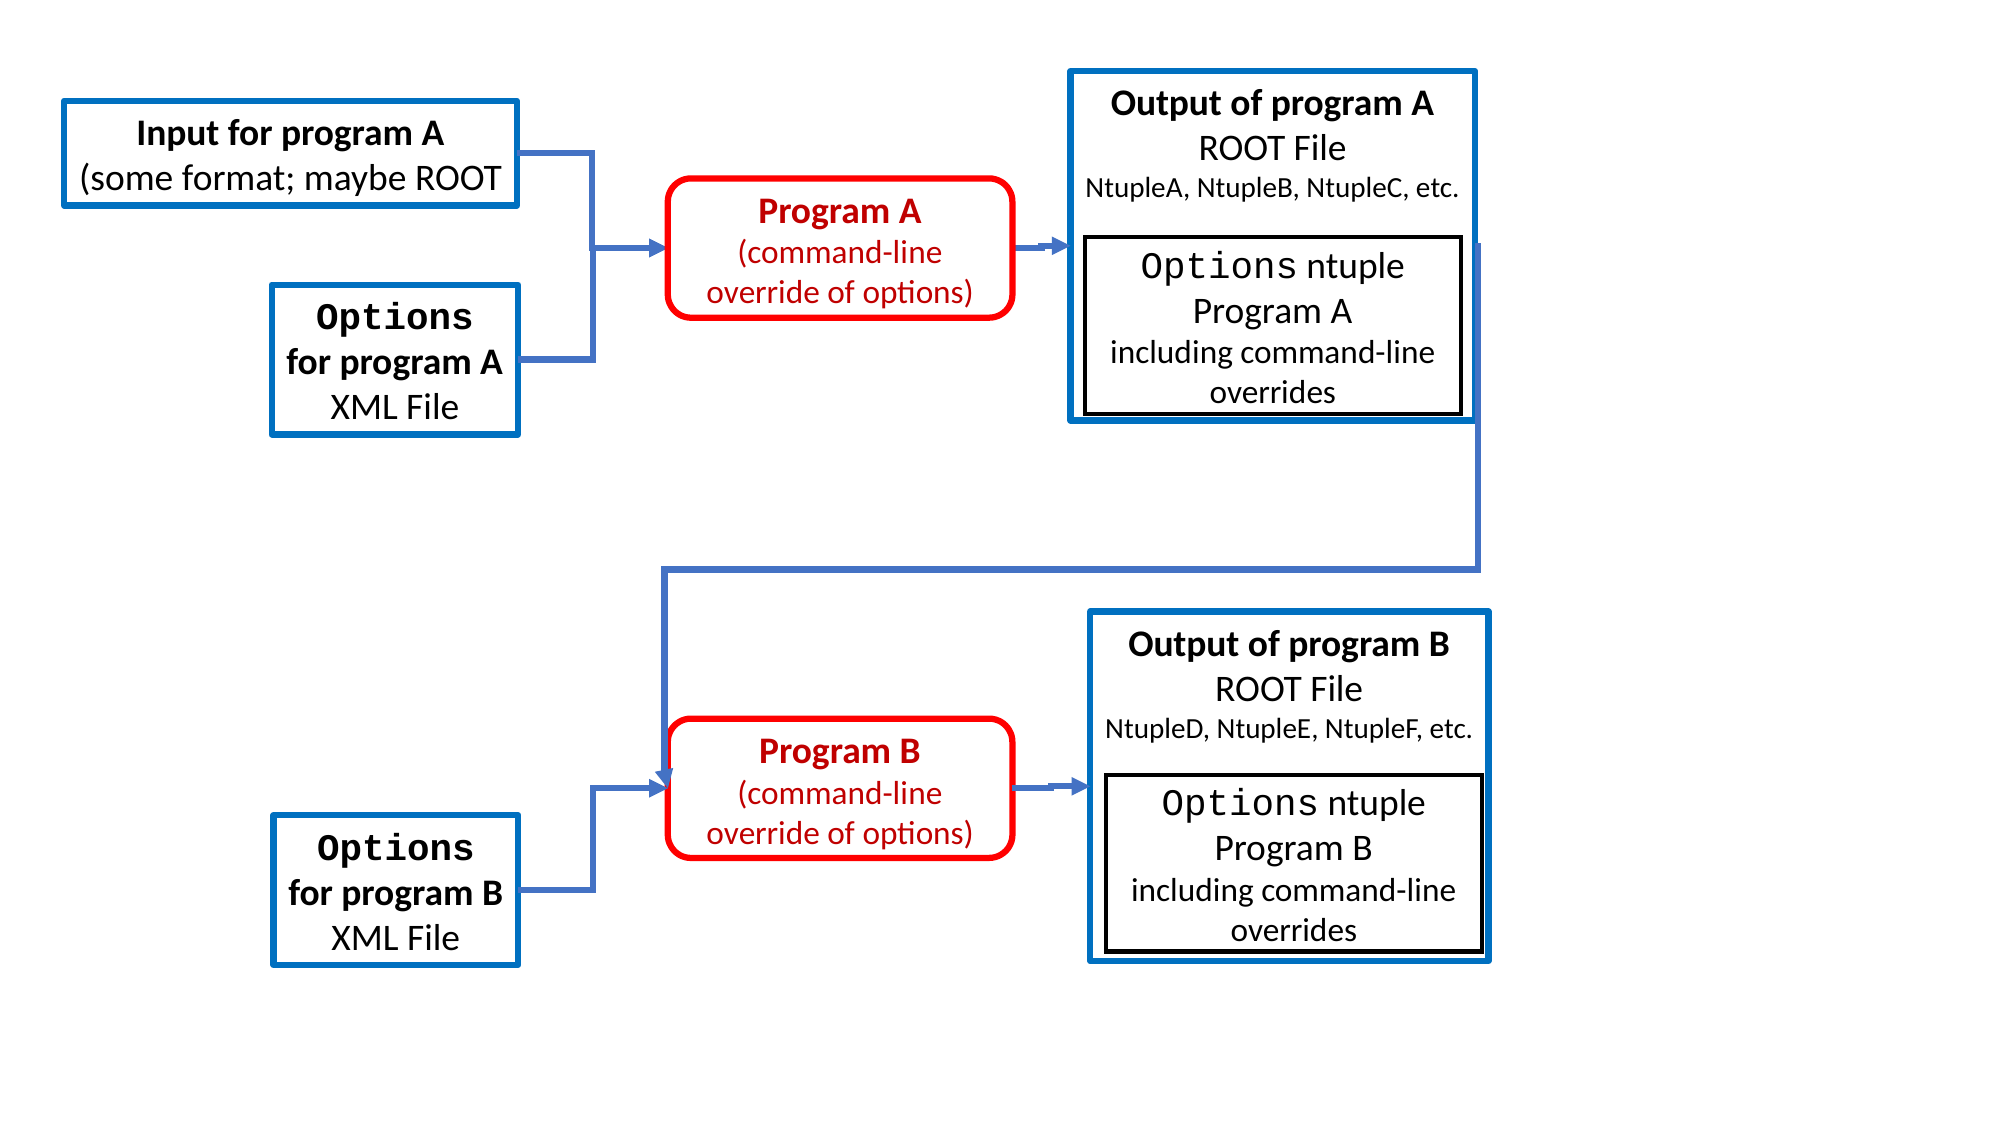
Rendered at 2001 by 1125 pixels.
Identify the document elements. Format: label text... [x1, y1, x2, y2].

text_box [519, 788, 668, 891]
text_box Input for program A (some format; maybe ROOT [64, 100, 517, 206]
text_box Options for program A XML File [271, 284, 519, 435]
text_box Output of program B ROOT File NtupleD, NtupleE, NtupleF, etc. [1090, 611, 1489, 962]
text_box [667, 247, 1478, 789]
text_box Program A (command-line override of options) [668, 177, 1014, 247]
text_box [519, 153, 668, 248]
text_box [519, 248, 667, 361]
text_box Options ntuple Program B including command-line overrides [1105, 774, 1483, 952]
text_box Options for program B XML File [273, 815, 519, 965]
text_box Output of program A ROOT File NtupleA, NtupleB, NtupleC, etc. [1070, 71, 1475, 247]
text_box Program B (command-line override of options) [668, 789, 1014, 859]
text_box Options ntuple Program A including command-line overrides [1084, 236, 1462, 247]
